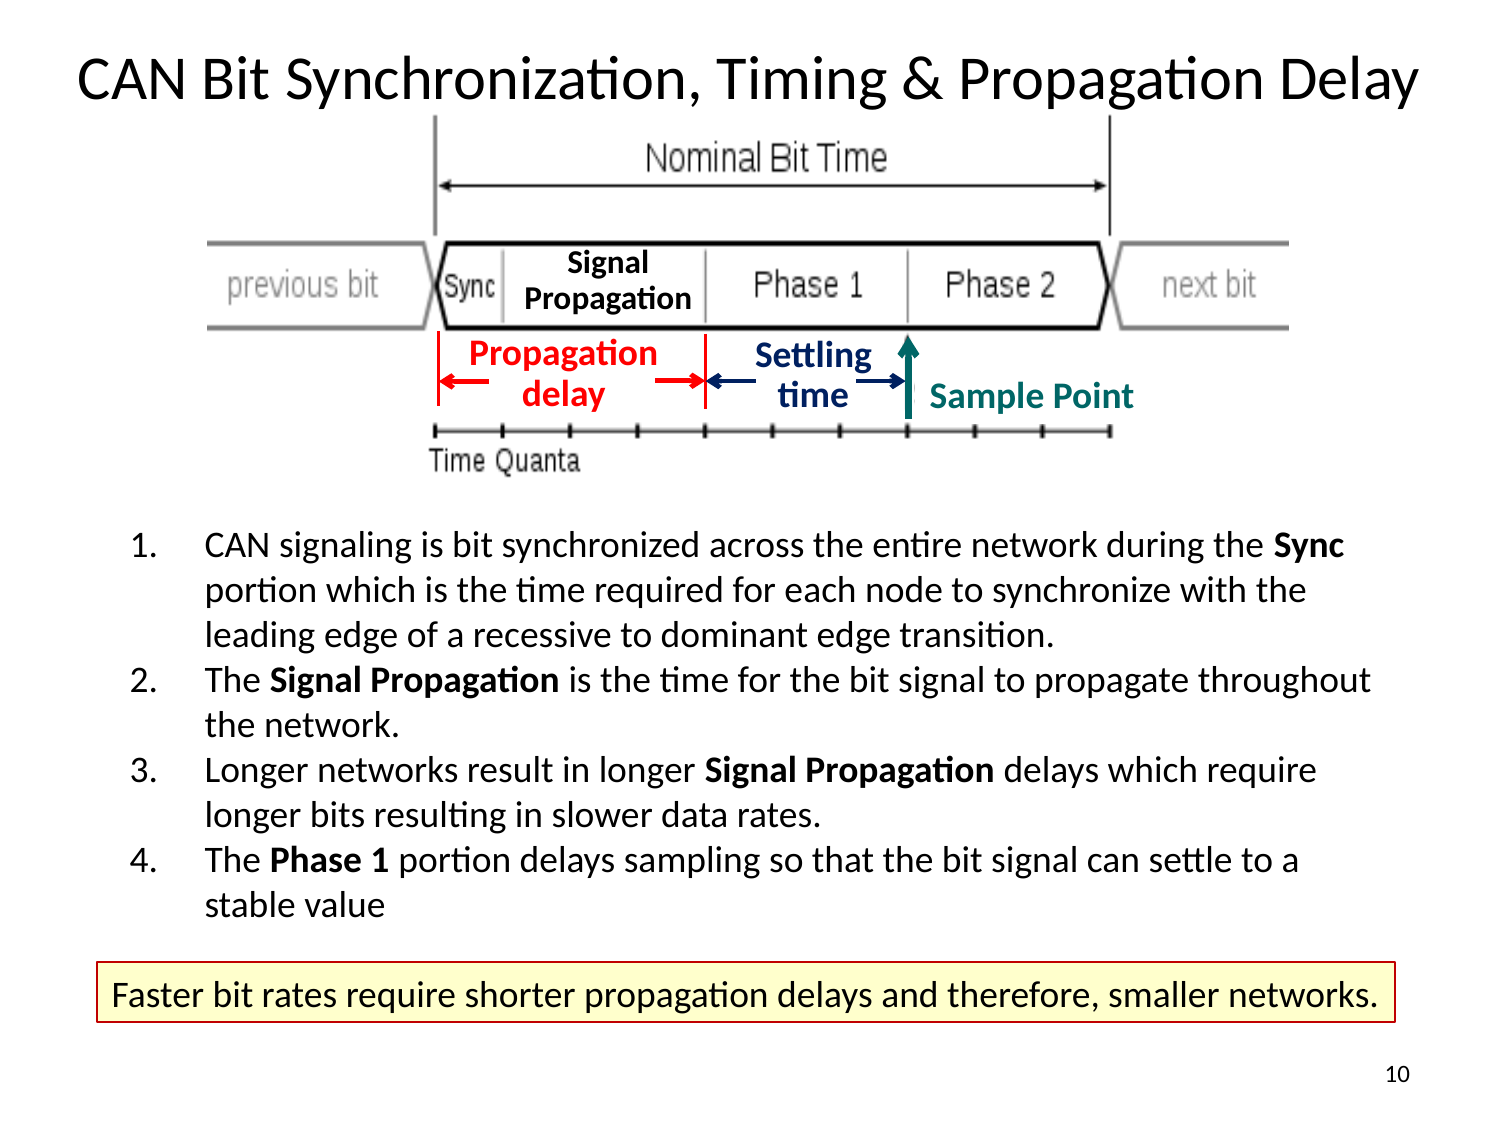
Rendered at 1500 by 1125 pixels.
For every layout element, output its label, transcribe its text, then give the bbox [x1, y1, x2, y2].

slide_number 10 [1074, 1042, 1425, 1103]
text_box Faster bit rates require shorter propagation delays and therefore, smaller networks. [96, 962, 1396, 1023]
text_box CAN signaling is bit synchronized across the entire network during the Sync portion which is the time required for each node to synchronize with the leading edge of a recessive to dominant edge transition. The Signal Propagation is the time for the bit signal to propagate throughout the network. Longer networks result in longer Signal Propagation delays which require longer bits resulting in slower data rates. The Phase 1 portion delays sampling so that the bit signal can settle to a stable value [114, 512, 1403, 933]
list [207, 93, 1289, 503]
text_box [438, 237, 1151, 425]
title CAN Bit Synchronization, Timing & Propagation Delay [12, 12, 1488, 138]
